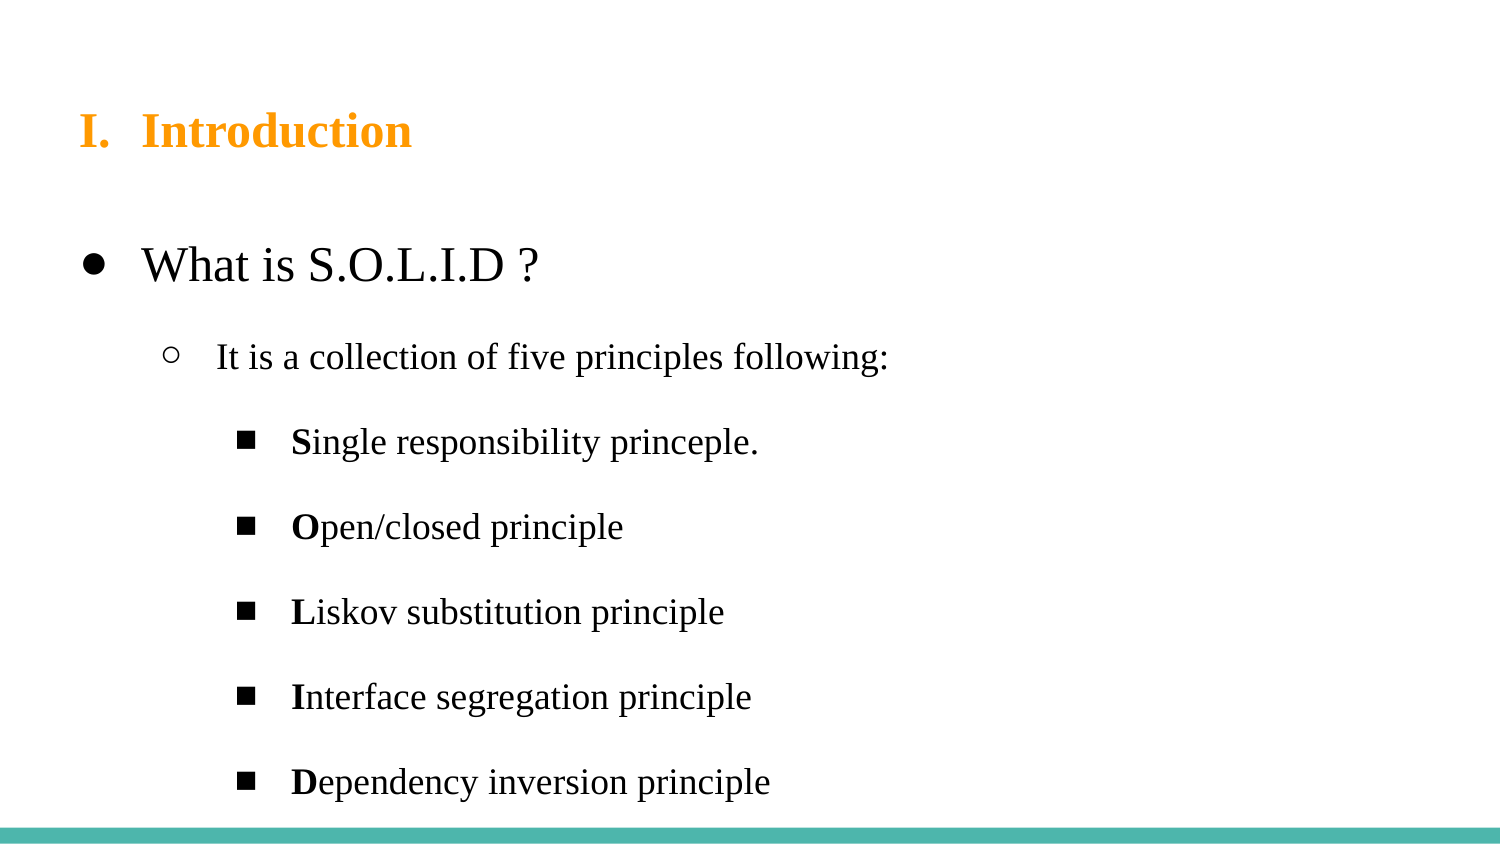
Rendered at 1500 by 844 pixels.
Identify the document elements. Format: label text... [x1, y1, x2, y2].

list What is S.O.L.I.D ? It is a collection of five principles following: Single responsibility princeple. Open/closed principle Liskov substitution principle Interface segregation principle Dependency inversion principle [51, 207, 1449, 750]
title Introduction [51, 72, 1449, 189]
